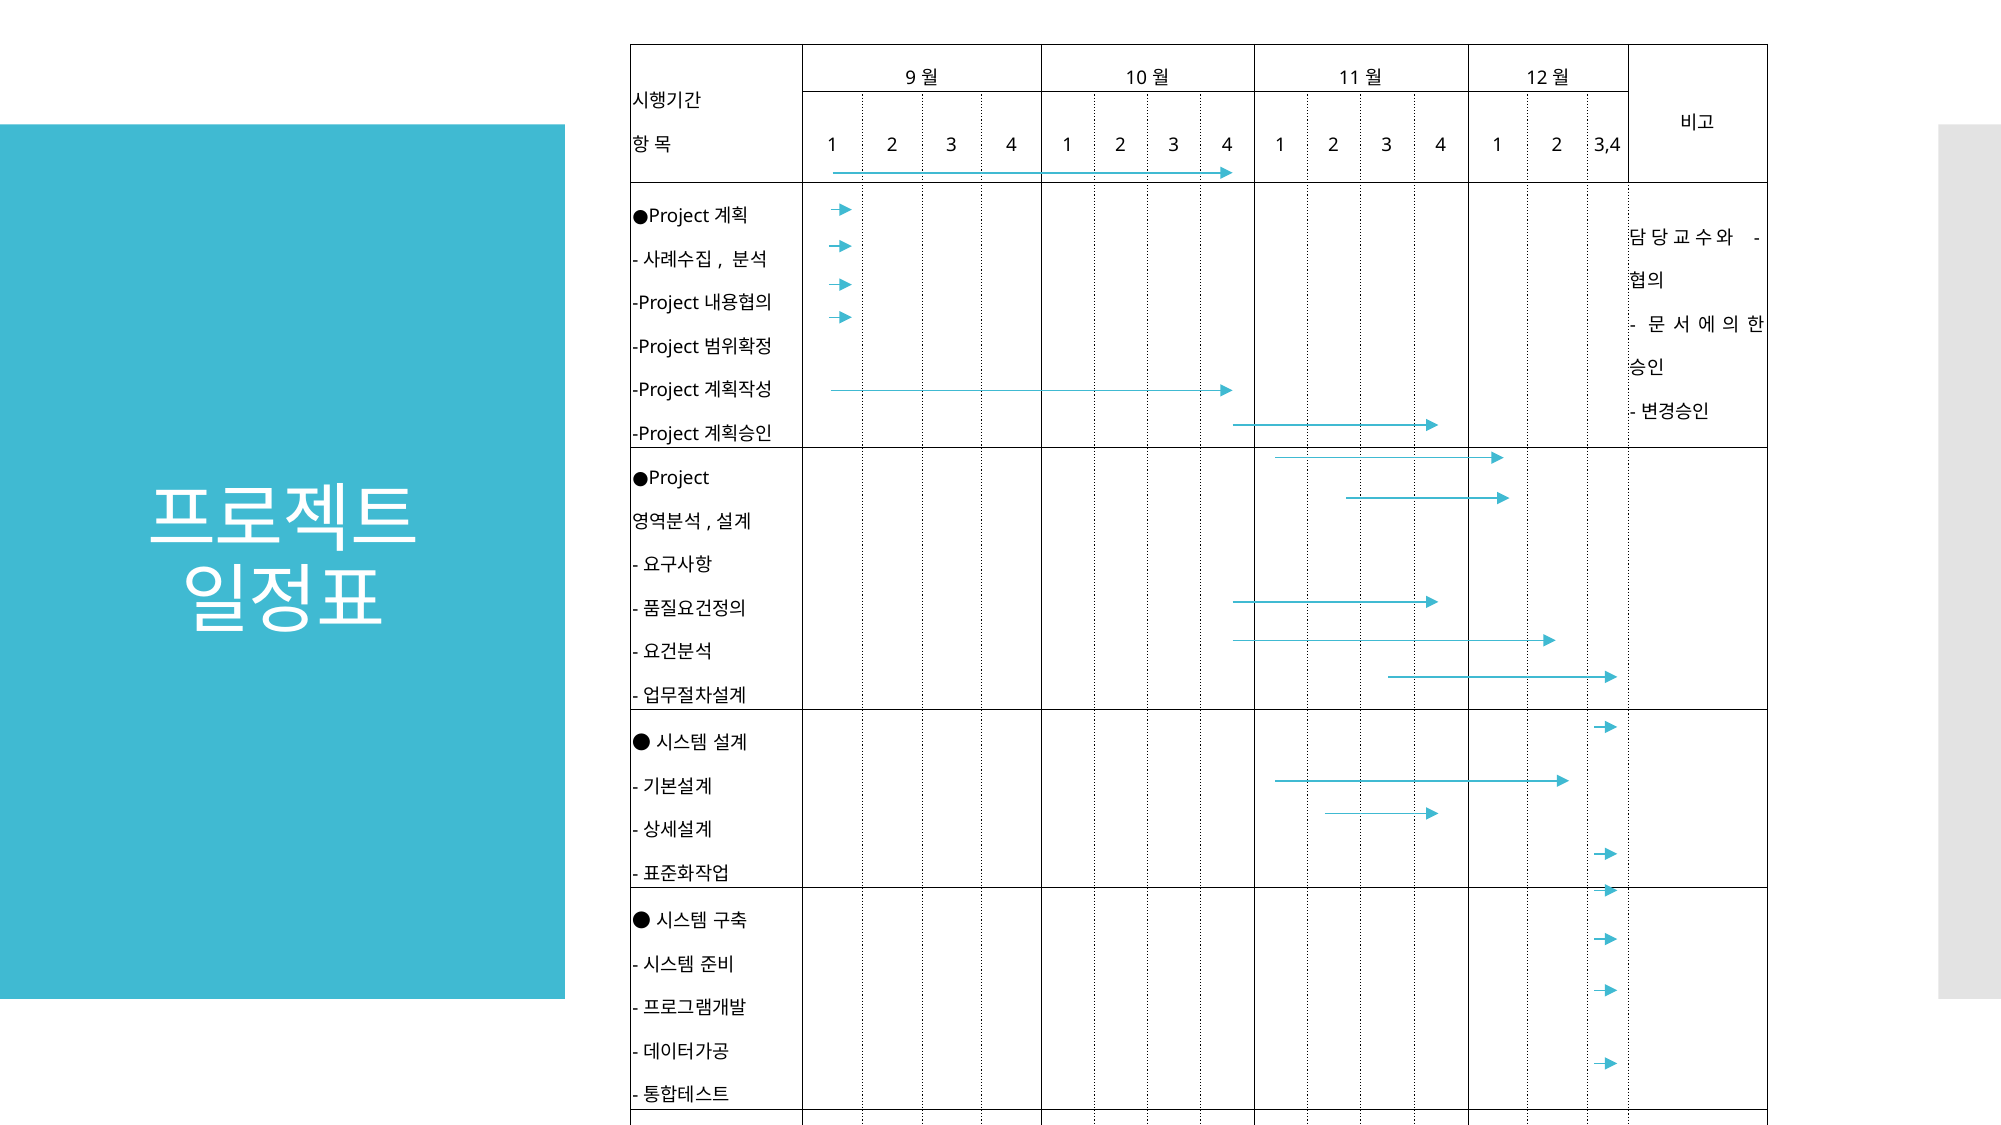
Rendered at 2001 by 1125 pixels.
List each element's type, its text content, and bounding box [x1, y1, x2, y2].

table_cell [1360, 448, 1414, 457]
table_cell [1360, 782, 1414, 813]
table_cell [1307, 888, 1360, 1109]
table_cell [1469, 1110, 1527, 1125]
table_cell [1042, 710, 1094, 887]
table_cell [1042, 1110, 1094, 1125]
table_cell [803, 1110, 862, 1125]
table_cell [1628, 710, 1767, 887]
table_cell 4 [1414, 92, 1468, 182]
table_cell [862, 391, 922, 447]
table_cell [1527, 448, 1587, 676]
table_cell [1360, 1110, 1414, 1125]
table_header 10월 [1042, 45, 1254, 91]
table_cell [803, 183, 862, 447]
table_cell 3 [922, 174, 981, 182]
table_cell [922, 448, 981, 709]
table_cell [1094, 183, 1147, 390]
table_cell [981, 1110, 1041, 1125]
table_cell [1527, 710, 1587, 887]
table_cell [1527, 1110, 1587, 1125]
table_cell [862, 1110, 922, 1125]
table_cell [1255, 710, 1307, 887]
table_cell [1255, 888, 1307, 1109]
table_cell [862, 710, 922, 887]
table_cell [1527, 678, 1587, 709]
table_header 시행기간 항 목 [631, 45, 802, 182]
table_cell [1255, 641, 1307, 709]
title 프로젝트 일정표 [41, 184, 525, 940]
table_cell [1307, 641, 1360, 709]
table_cell [1414, 183, 1468, 447]
table_cell [1094, 1110, 1147, 1125]
table_cell [1469, 678, 1527, 709]
table_cell [1255, 183, 1307, 424]
table_cell 3 [1147, 92, 1200, 172]
table_cell [1414, 888, 1468, 1109]
table_cell [1360, 426, 1414, 447]
table_cell [1200, 448, 1254, 709]
table_cell [1587, 710, 1628, 887]
table_cell [1255, 426, 1307, 447]
table_cell [1042, 888, 1094, 1109]
table_cell [1628, 448, 1767, 709]
table_cell [1414, 499, 1468, 640]
table_cell [1147, 183, 1200, 390]
table_cell 2 [862, 92, 922, 172]
table_cell 1 [1469, 92, 1527, 182]
table_cell [1094, 710, 1147, 887]
table_cell 1 [1042, 174, 1094, 182]
table_cell [1042, 448, 1094, 709]
table_cell [1147, 1110, 1200, 1125]
table_cell [981, 448, 1041, 709]
table_cell [1587, 1110, 1628, 1125]
table_cell [1469, 183, 1527, 447]
table_cell [1255, 603, 1307, 640]
table_cell [1414, 710, 1468, 780]
table_cell [1587, 183, 1628, 447]
table_cell [1360, 710, 1414, 780]
table_cell [1307, 710, 1360, 780]
table_cell [1360, 603, 1414, 640]
table_cell [1094, 888, 1147, 1109]
table_cell 3,4 [1587, 92, 1628, 182]
table_cell [1255, 1110, 1307, 1125]
table_cell [803, 710, 862, 887]
table_cell [922, 710, 981, 887]
table_cell [1042, 391, 1094, 447]
table_cell [803, 448, 862, 709]
table_cell [922, 1110, 981, 1125]
table_cell [1255, 448, 1307, 601]
table_cell [1042, 183, 1094, 390]
table_cell [862, 448, 922, 709]
table_cell [1469, 782, 1527, 887]
table_cell [981, 391, 1041, 447]
table_cell 2 [1307, 92, 1360, 182]
table_header 11월 [1255, 45, 1468, 91]
table_cell [1200, 183, 1254, 447]
table_cell 2 [862, 174, 922, 182]
table_cell [1147, 710, 1200, 887]
table_cell [1469, 641, 1527, 676]
table_cell 2 [1094, 174, 1147, 182]
table_cell [1527, 888, 1587, 1109]
table_cell 4 [981, 174, 1041, 182]
table_cell 1 [1255, 92, 1307, 182]
table_cell 4 [1200, 92, 1254, 182]
table_cell 4 [981, 92, 1041, 172]
table_cell [1307, 183, 1360, 424]
table_cell [1587, 448, 1628, 709]
table_cell ●시스템 설계 -기본설계 -상세설계 -표준화작업 [631, 710, 802, 887]
table_cell 3 [1360, 92, 1414, 182]
table_cell [922, 391, 981, 447]
table_cell [1360, 458, 1414, 497]
table_cell [1094, 391, 1147, 447]
table_cell [1307, 448, 1360, 457]
table_cell 1 [803, 92, 862, 182]
table_cell [1094, 448, 1147, 709]
table_cell [1307, 782, 1360, 887]
table_cell [1147, 448, 1200, 709]
table_cell [1469, 448, 1527, 640]
table_cell [1414, 782, 1468, 887]
table_cell [922, 183, 981, 390]
table_cell [1307, 603, 1360, 640]
table_cell [1200, 888, 1254, 1109]
table_cell 3 [922, 92, 981, 172]
table_cell [981, 183, 1041, 390]
table_cell 1 [1042, 92, 1094, 172]
table_cell 담당교수와 -협의 -문서에의한 승인 -변경승인 [1628, 183, 1767, 447]
table_cell ●시스템 구축 -시스템 준비 -프로그램개발 -데이터가공 -통합테스트 [631, 888, 802, 1109]
table_cell [1414, 458, 1468, 497]
table_cell [1414, 448, 1468, 457]
table_cell [1360, 888, 1414, 1109]
table_cell [1307, 426, 1360, 447]
table_cell [1360, 814, 1414, 887]
table_cell [1307, 1110, 1360, 1125]
table_cell [1360, 183, 1414, 424]
table_header 비고 [1629, 45, 1767, 182]
table_cell [862, 183, 922, 390]
table_cell ●Project계획 -사례수집, 분석 -Project내용협의 -Project범위확정 -Project계획작성 -Project계획승인 [631, 183, 802, 447]
table_cell [1414, 1110, 1468, 1125]
table_cell ●Project 영역분석,설계 -요구사항 -품질요건정의 -요건분석 -업무절차설계 [631, 448, 802, 709]
table_cell [1200, 710, 1254, 887]
table_cell 2 [1527, 92, 1587, 182]
table_cell [1527, 183, 1587, 447]
table_cell [1307, 458, 1360, 601]
table_cell [1360, 641, 1414, 709]
table_cell [1414, 641, 1468, 676]
table_cell [1147, 888, 1200, 1109]
table_cell [1200, 1110, 1254, 1125]
table_header 9월 [803, 45, 1041, 91]
table_cell [1414, 678, 1468, 709]
table_cell [1469, 888, 1527, 1109]
table_cell 2 [1094, 92, 1147, 172]
table_cell -Presentation [1628, 1110, 1767, 1125]
table_cell [922, 888, 981, 1109]
table_cell [862, 888, 922, 1109]
table_cell [981, 888, 1041, 1109]
table_cell ●시범 운영 [631, 1110, 802, 1125]
table_cell [1628, 888, 1767, 1109]
table_cell [1587, 888, 1628, 1109]
table_cell 3 [1147, 174, 1200, 182]
table_header 12월 [1469, 45, 1628, 91]
table_cell [1469, 710, 1527, 780]
table_cell [981, 710, 1041, 887]
table_cell [1360, 499, 1414, 601]
table_cell [1147, 391, 1200, 447]
table_cell [803, 888, 862, 1109]
